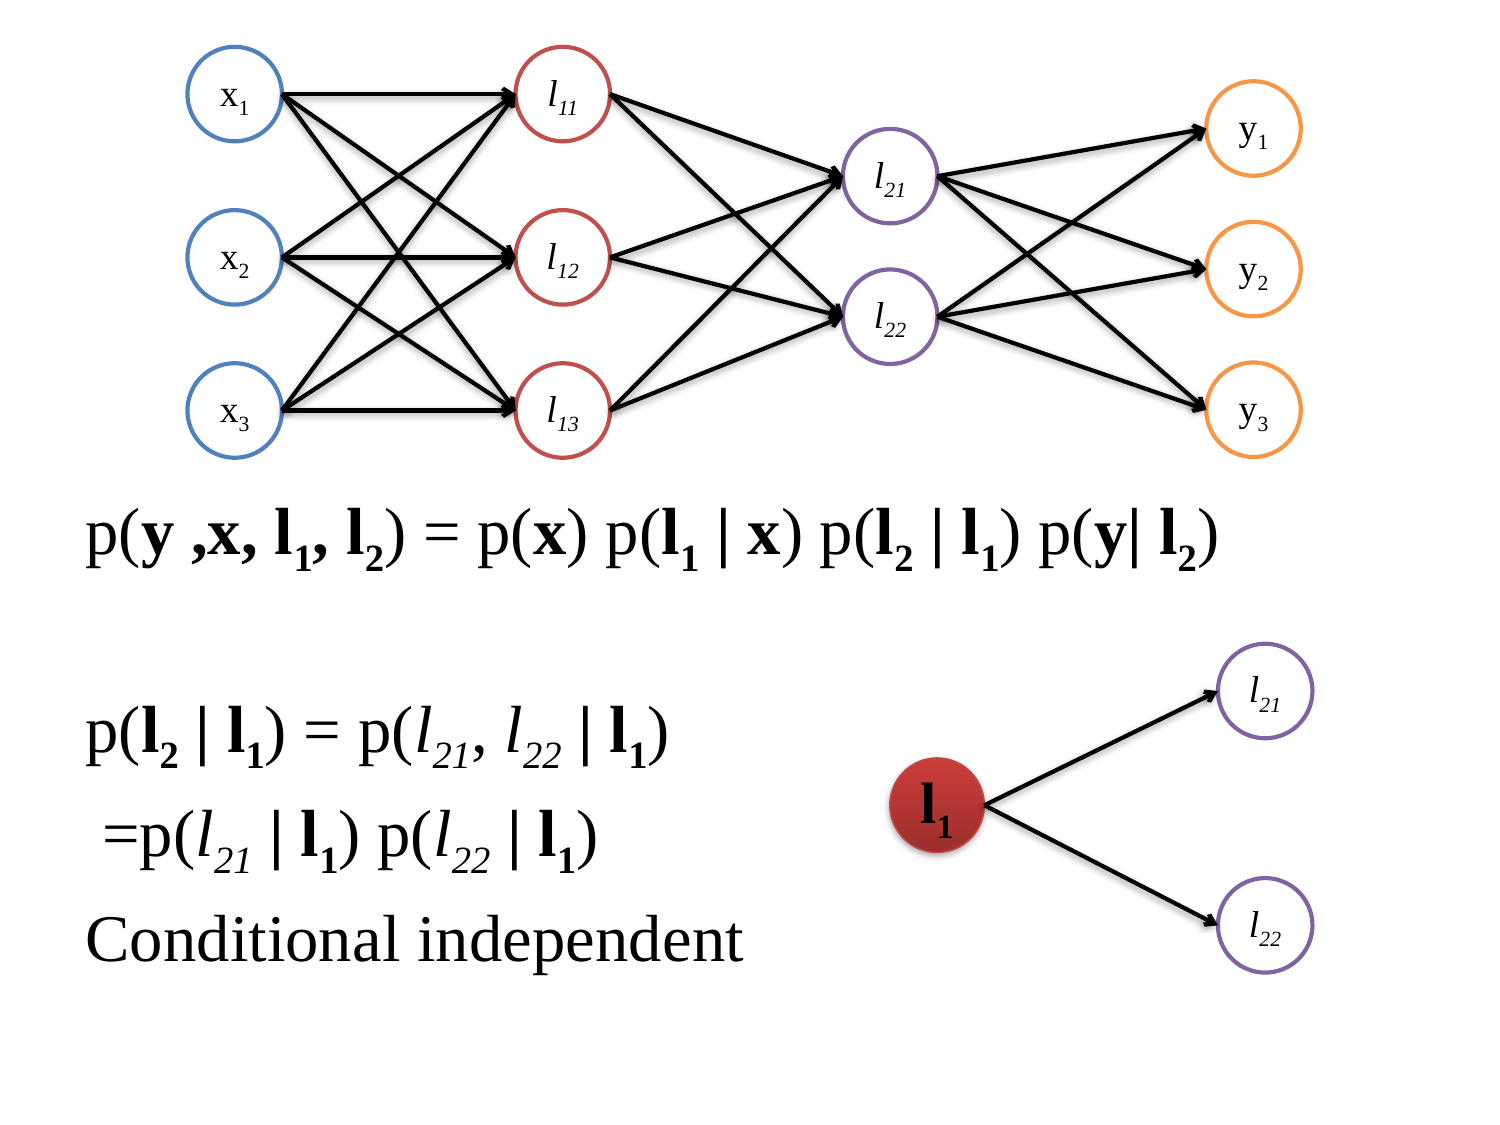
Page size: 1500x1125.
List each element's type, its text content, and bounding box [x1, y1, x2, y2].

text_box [937, 316, 1207, 410]
list p(y ,x, l1, l2) = p(x) p(l1 | x) p(l2 | l1) p(y| l2) p(l2 | l1) = p(l21, l22 | l1) =p(l21 | l1) p(l22 | l1) Conditional independent [70, 480, 1421, 1005]
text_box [984, 690, 1219, 804]
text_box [937, 128, 1207, 175]
text_box l21 [850, 126, 931, 226]
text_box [281, 257, 516, 411]
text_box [609, 257, 844, 316]
text_box l1 [889, 757, 979, 854]
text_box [281, 93, 516, 256]
text_box x2 [185, 208, 275, 307]
text_box l11 [513, 44, 612, 144]
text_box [609, 316, 844, 411]
text_box y3 [1204, 360, 1303, 460]
text_box l22 [850, 267, 931, 367]
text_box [609, 93, 844, 174]
text_box x1 [185, 44, 284, 144]
text_box l21 [1215, 641, 1315, 741]
text_box y2 [1211, 219, 1303, 319]
text_box l12 [521, 208, 603, 307]
text_box y1 [1204, 79, 1303, 178]
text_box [984, 804, 1219, 926]
text_box x3 [185, 361, 283, 460]
text_box l13 [514, 361, 612, 460]
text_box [609, 175, 844, 256]
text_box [937, 175, 1207, 316]
text_box l22 [1216, 875, 1315, 975]
